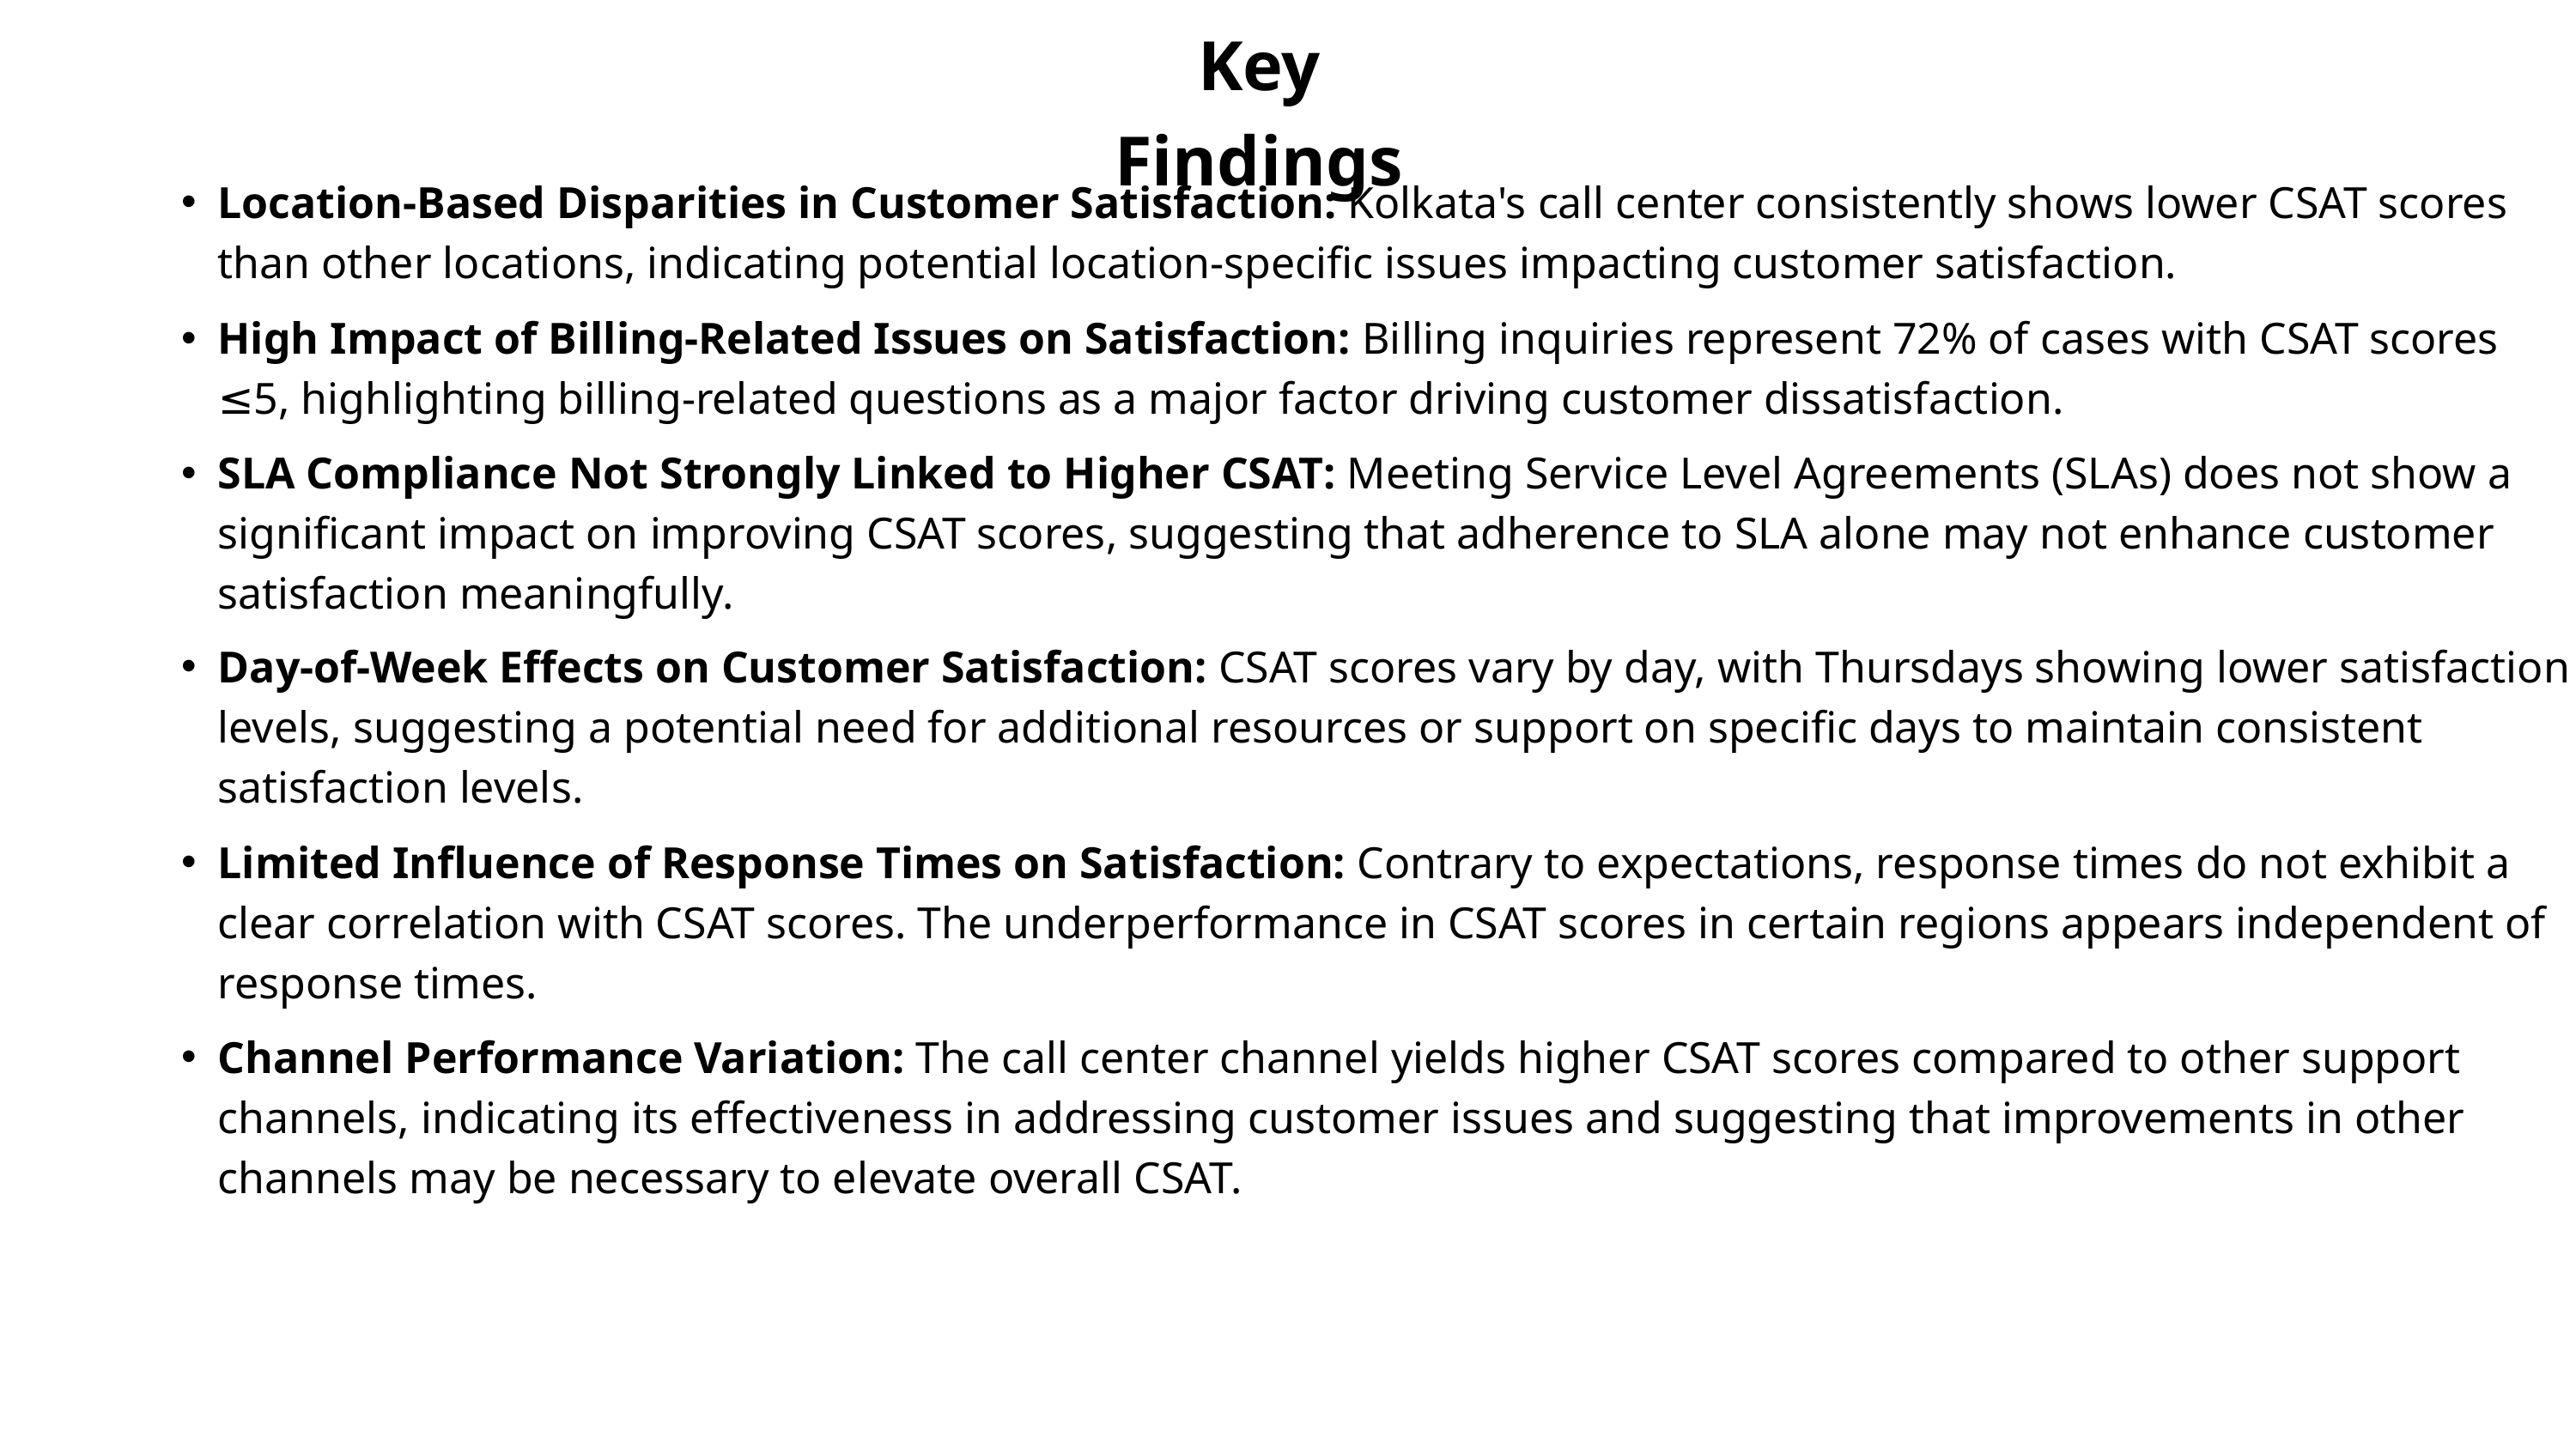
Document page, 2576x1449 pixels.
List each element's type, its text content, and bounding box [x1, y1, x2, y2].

text_box Channel Performance Variation: The call center channel yields higher CSAT scores compared to other support channels, indicating its effectiveness in addressing customer issues and suggesting that improvements in other channels may be necessary to elevate overall CSAT. [144, 1022, 2576, 1203]
text_box Key Findings [1048, 9, 1469, 167]
text_box High Impact of Billing-Related Issues on Satisfaction: Billing inquiries represent 72% of cases with CSAT scores ≤5, highlighting billing-related questions as a major factor driving customer dissatisfaction. [144, 302, 2576, 423]
text_box Day-of-Week Effects on Customer Satisfaction: CSAT scores vary by day, with Thursdays showing lower satisfaction levels, suggesting a potential need for additional resources or support on specific days to maintain consistent satisfaction levels. [144, 631, 2576, 812]
text_box Location-Based Disparities in Customer Satisfaction: Kolkata's call center consistently shows lower CSAT scores than other locations, indicating potential location-specific issues impacting customer satisfaction. [144, 167, 2576, 288]
text_box Limited Influence of Response Times on Satisfaction: Contrary to expectations, response times do not exhibit a clear correlation with CSAT scores. The underperformance in CSAT scores in certain regions appears independent of response times. [144, 827, 2576, 1008]
text_box SLA Compliance Not Strongly Linked to Higher CSAT: Meeting Service Level Agreements (SLAs) does not show a significant impact on improving CSAT scores, suggesting that adherence to SLA alone may not enhance customer satisfaction meaningfully. [144, 437, 2576, 618]
